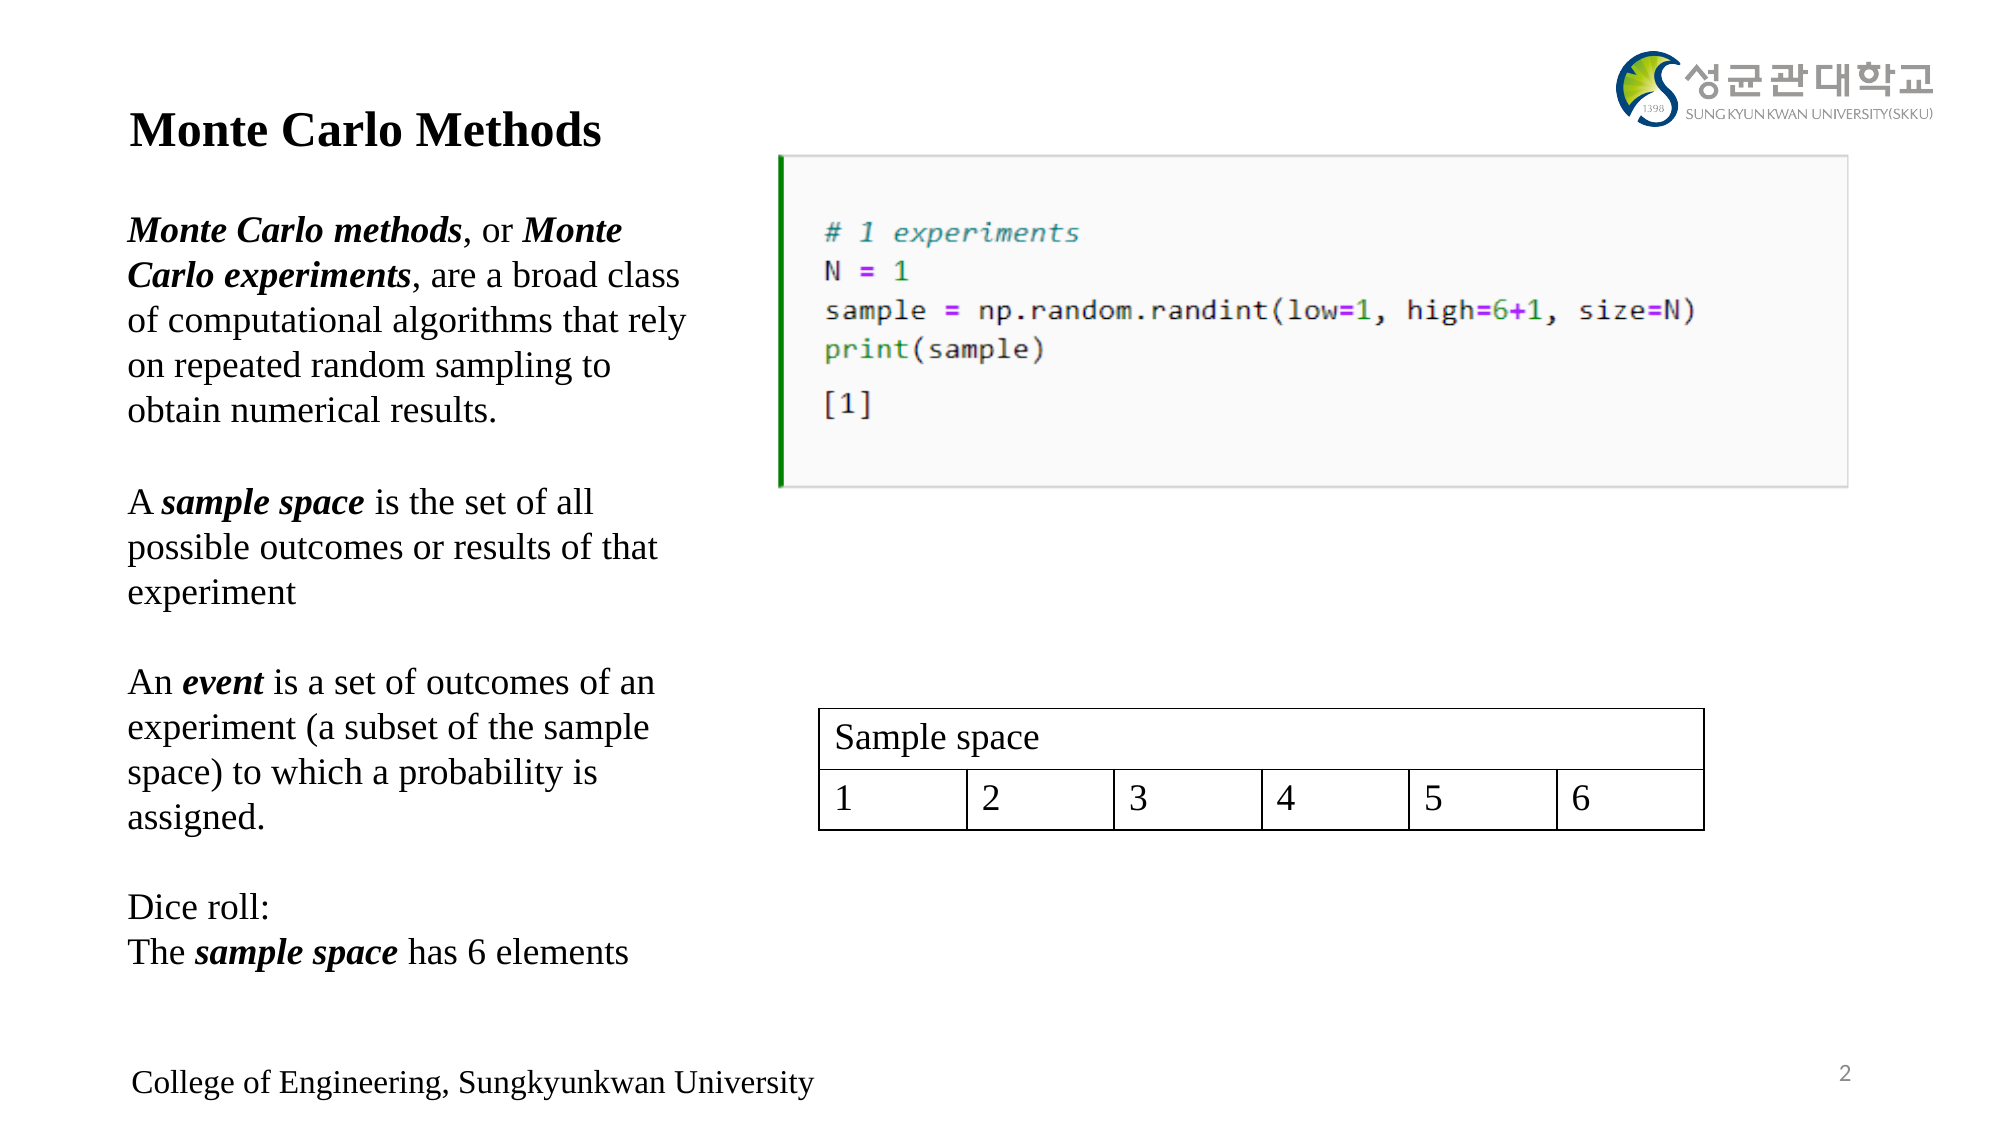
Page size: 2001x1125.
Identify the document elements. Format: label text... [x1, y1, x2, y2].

text_box Monte Carlo methods, or Monte Carlo experiments, are a broad class of computational algorithms that rely on repeated random sampling to obtain numerical results. [112, 197, 728, 438]
table_header Sample space [820, 709, 1703, 769]
slide_number 2 [1416, 1042, 1867, 1102]
table_cell 5 [1410, 770, 1556, 829]
text_box A sample space is the set of all possible outcomes or results of that experiment An event is a set of outcomes of an experiment (a subset of the sample space) to which a probability is assigned. Dice roll: The sample space has 6 elements [112, 469, 728, 980]
text_box College of Engineering, Sungkyunkwan University [116, 1053, 831, 1108]
table_cell 2 [968, 770, 1113, 829]
picture [1616, 51, 1933, 127]
table_cell 3 [1115, 770, 1261, 829]
table_cell 1 [820, 770, 966, 829]
text_box Monte Carlo Methods [114, 88, 618, 164]
table_cell 6 [1558, 770, 1703, 829]
table_cell 4 [1263, 770, 1408, 829]
picture [774, 149, 1855, 497]
